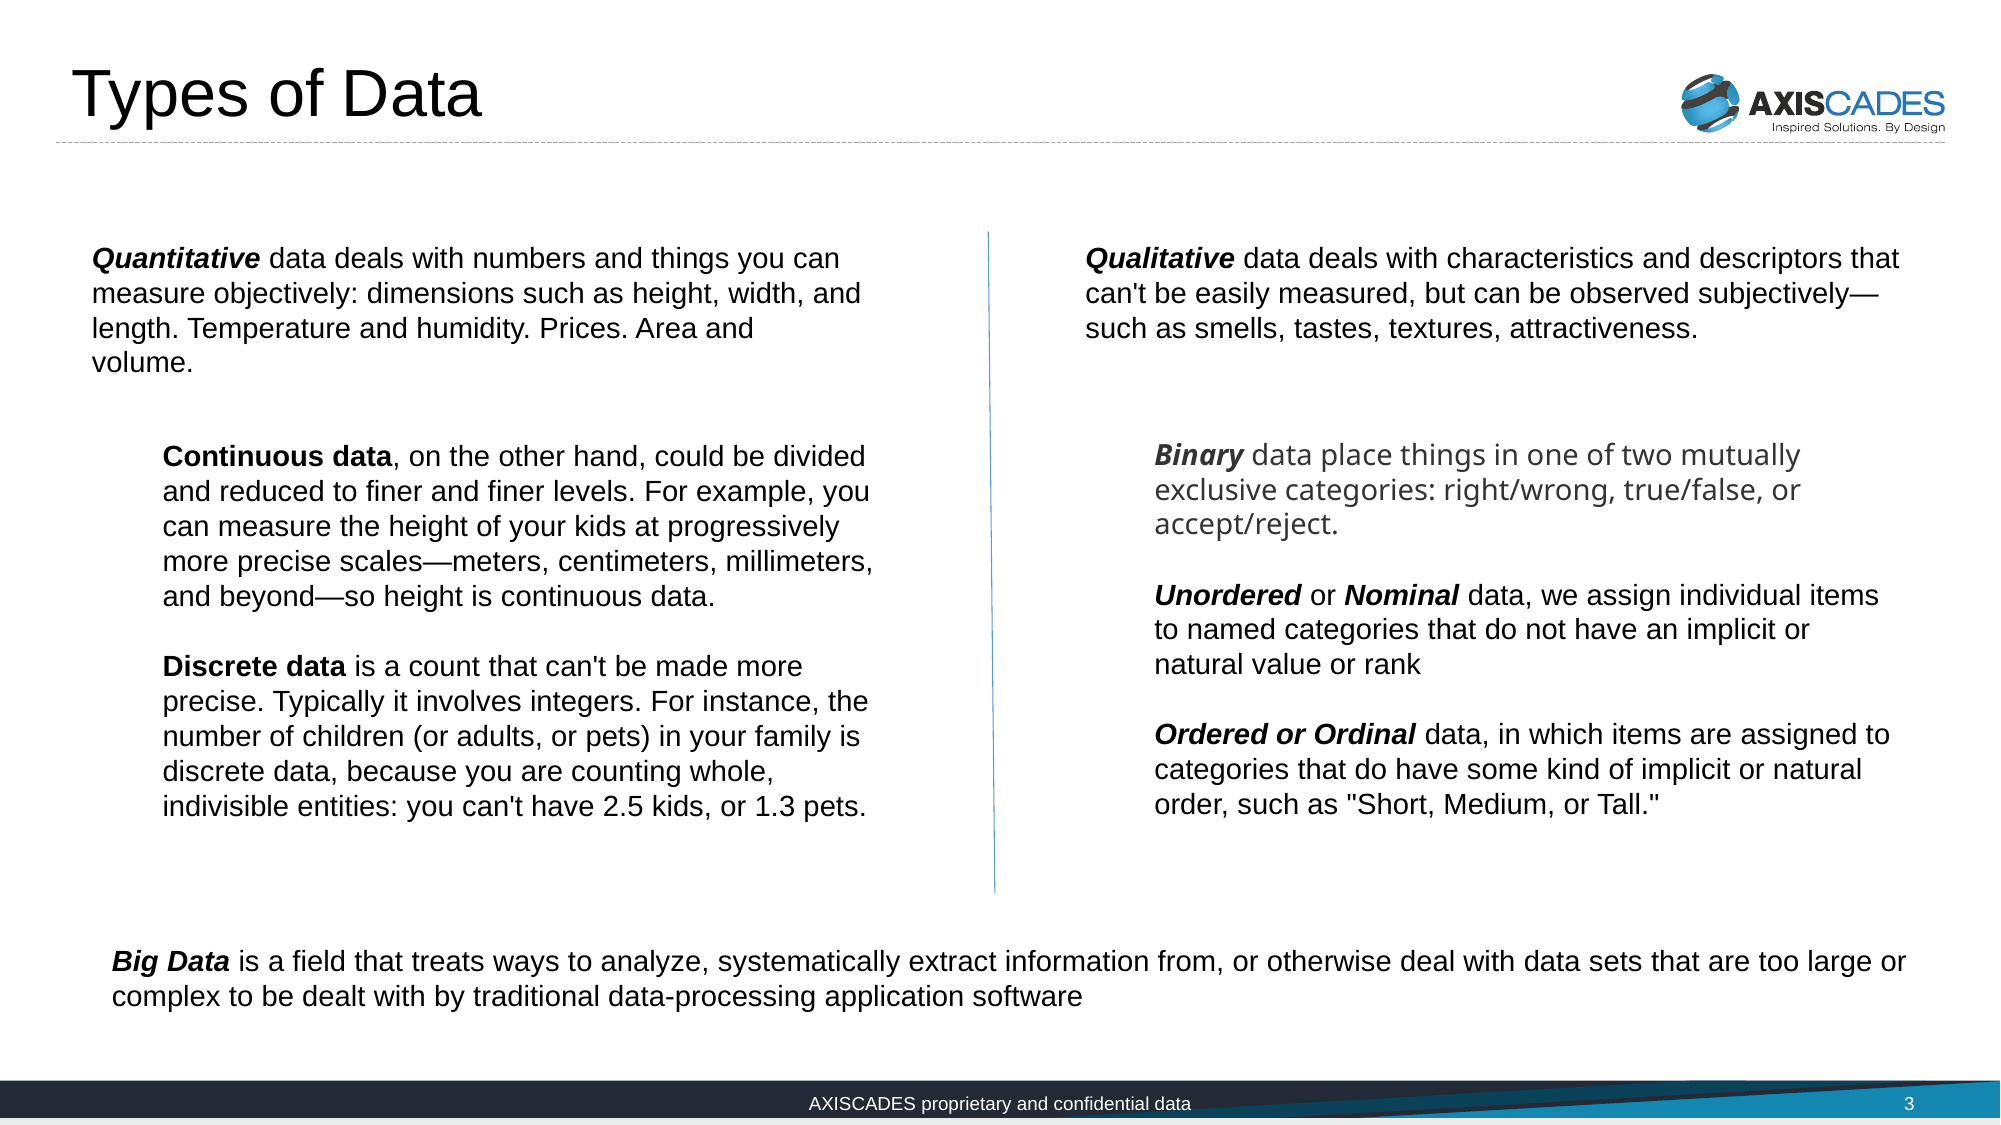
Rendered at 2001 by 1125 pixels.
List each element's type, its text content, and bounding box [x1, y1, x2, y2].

text_box Quantitative data deals with numbers and things you can measure objectively: dimensions such as height, width, and length. Temperature and humidity. Prices. Area and volume. [77, 231, 878, 387]
text_box Qualitative data deals with characteristics and descriptors that can't be easily measured, but can be observed subjectively—such as smells, tastes, textures, attractiveness. [1070, 231, 1930, 352]
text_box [988, 231, 995, 894]
text_box Continuous data, on the other hand, could be divided and reduced to finer and finer levels. For example, you can measure the height of your kids at progressively more precise scales—meters, centimeters, millimeters, and beyond—so height is continuous data. Discrete data is a count that can't be made more precise. Typically it involves integers. For instance, the number of children (or adults, or pets) in your family is discrete data, because you are counting whole, indivisible entities: you can't have 2.5 kids, or 1.3 pets. [147, 430, 896, 830]
title Types of Data [56, 19, 1591, 139]
text_box Binary data place things in one of two mutually exclusive categories: right/wrong, true/false, or accept/reject. Unordered or Nominal data, we assign individual items to named categories that do not have an implicit or natural value or rank Ordered or Ordinal data, in which items are assigned to categories that do have some kind of implicit or natural order, such as "Short, Medium, or Tall." [1139, 428, 1911, 828]
slide_number 3 [1596, 1084, 1930, 1123]
text_box Big Data is a field that treats ways to analyze, systematically extract information from, or otherwise deal with data sets that are too large or complex to be dealt with by traditional data-processing application software [97, 935, 1964, 1020]
footer AXISCADES proprietary and confidential data [662, 1084, 1338, 1123]
